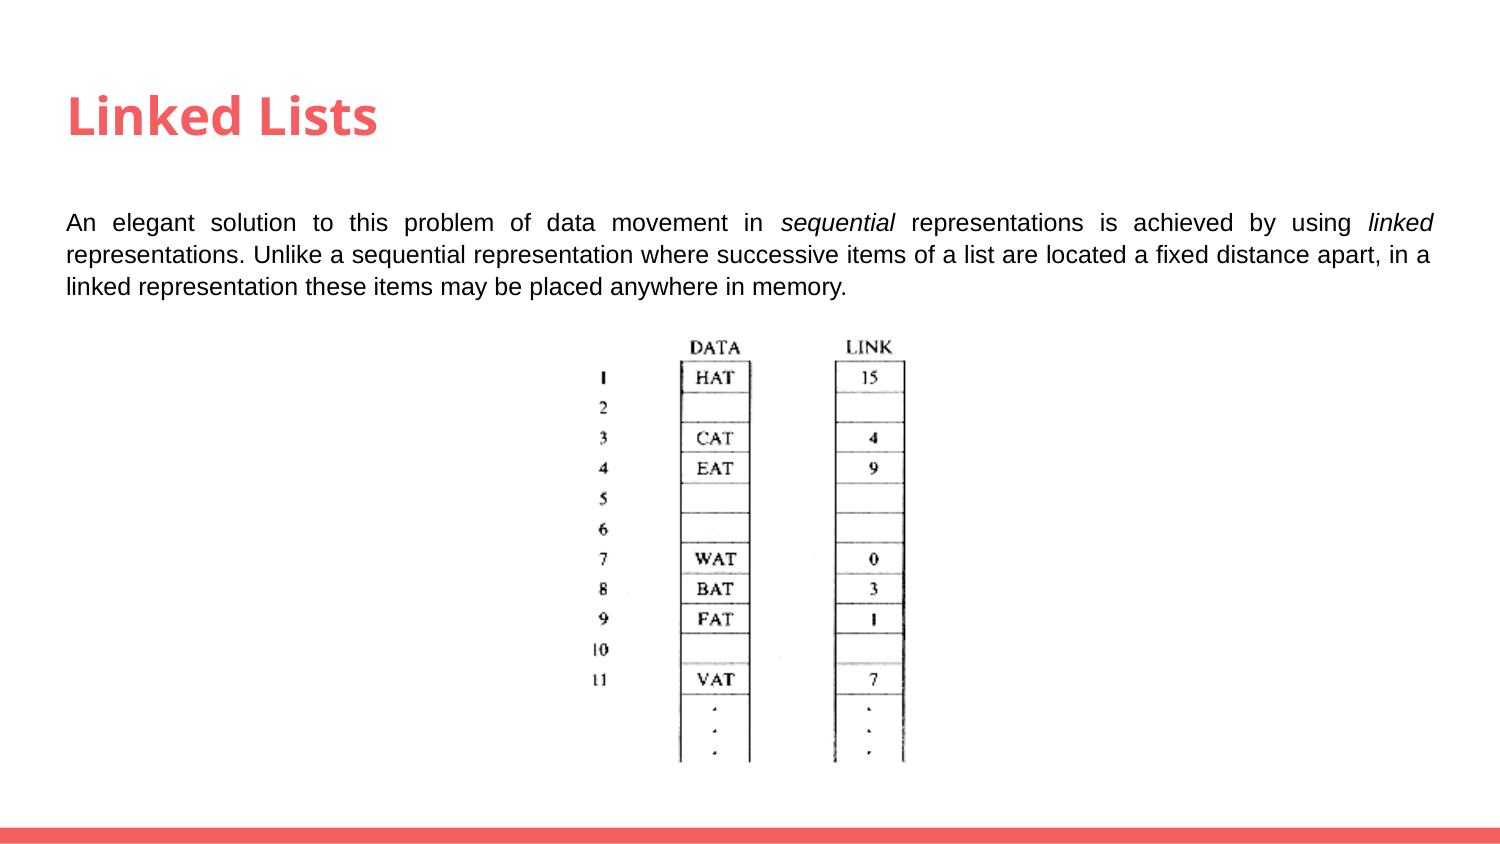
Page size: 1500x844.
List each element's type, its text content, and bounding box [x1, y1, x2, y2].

title Linked Lists [51, 64, 1449, 167]
list An elegant solution to this problem of data movement in sequential representations is achieved by using linked representations. Unlike a sequential representation where successive items of a list are located a fixed distance apart, in a linked representation these items may be placed anywhere in memory. [51, 189, 1449, 750]
picture [570, 327, 930, 776]
